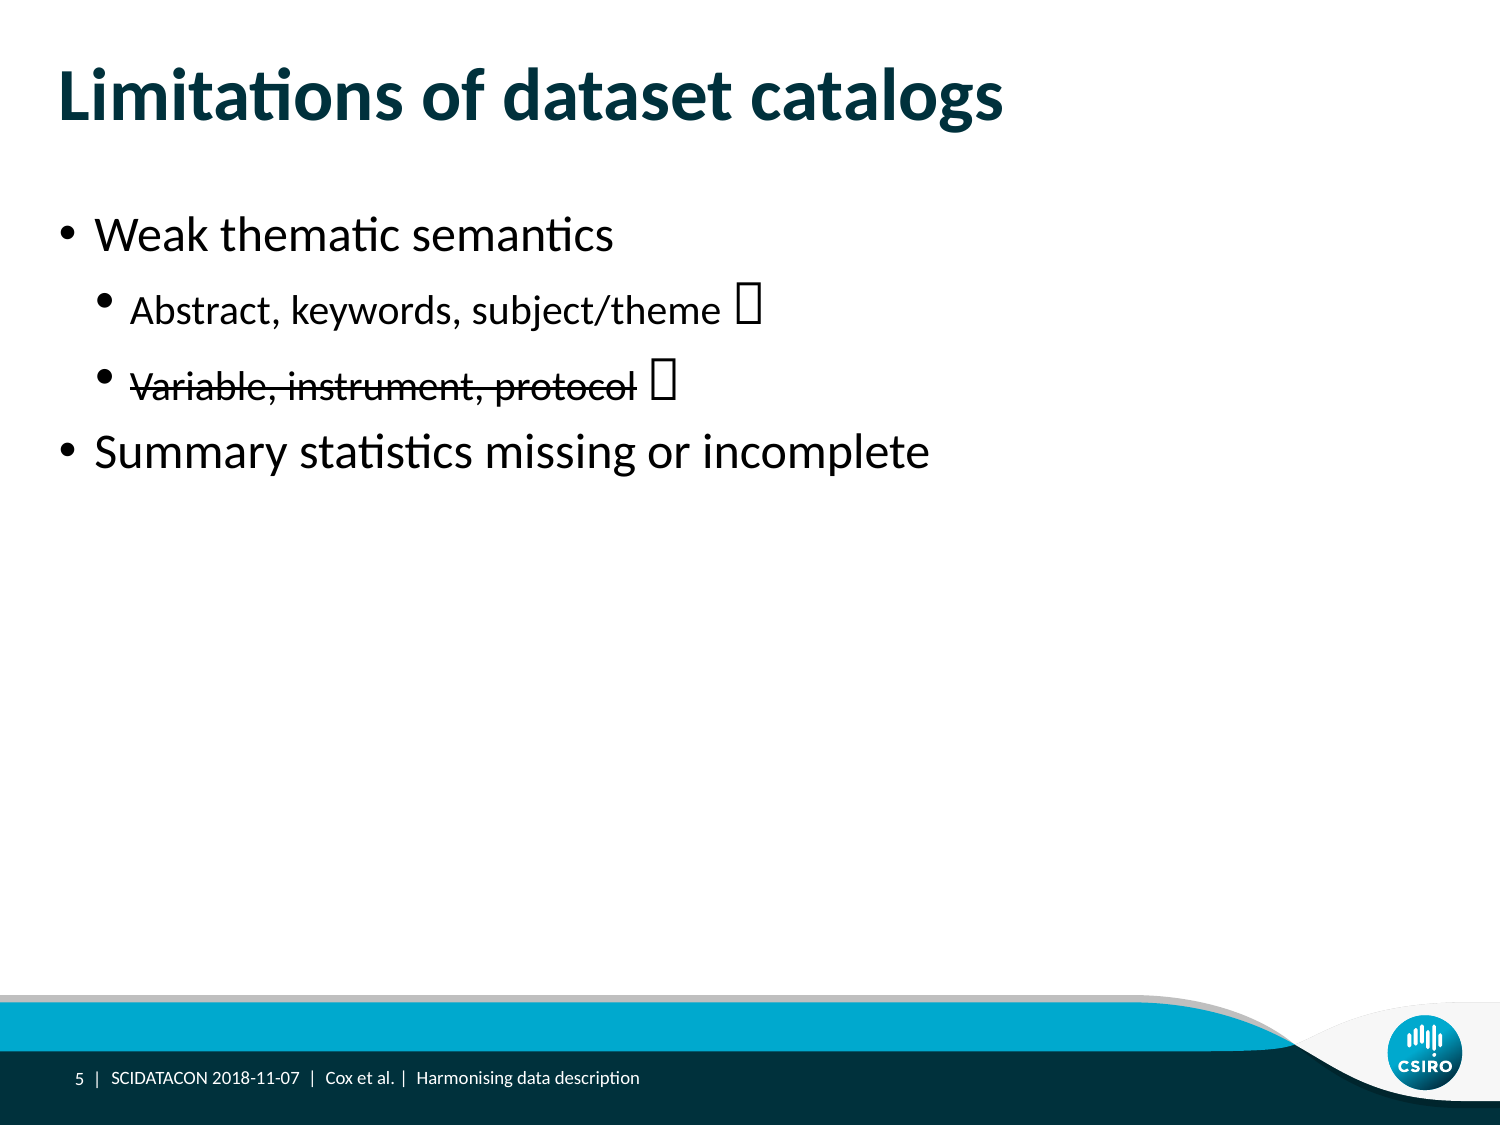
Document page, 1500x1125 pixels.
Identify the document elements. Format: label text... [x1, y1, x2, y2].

title Limitations of dataset catalogs [58, 45, 1447, 185]
list Weak thematic semantics Abstract, keywords, subject/theme  Variable, instrument, protocol  Summary statistics missing or incomplete [58, 208, 1447, 959]
footer SCIDATACON 2018-11-07 | Cox et al. | Harmonising data description [111, 1067, 1110, 1088]
slide_number 5 | [54, 1067, 102, 1088]
